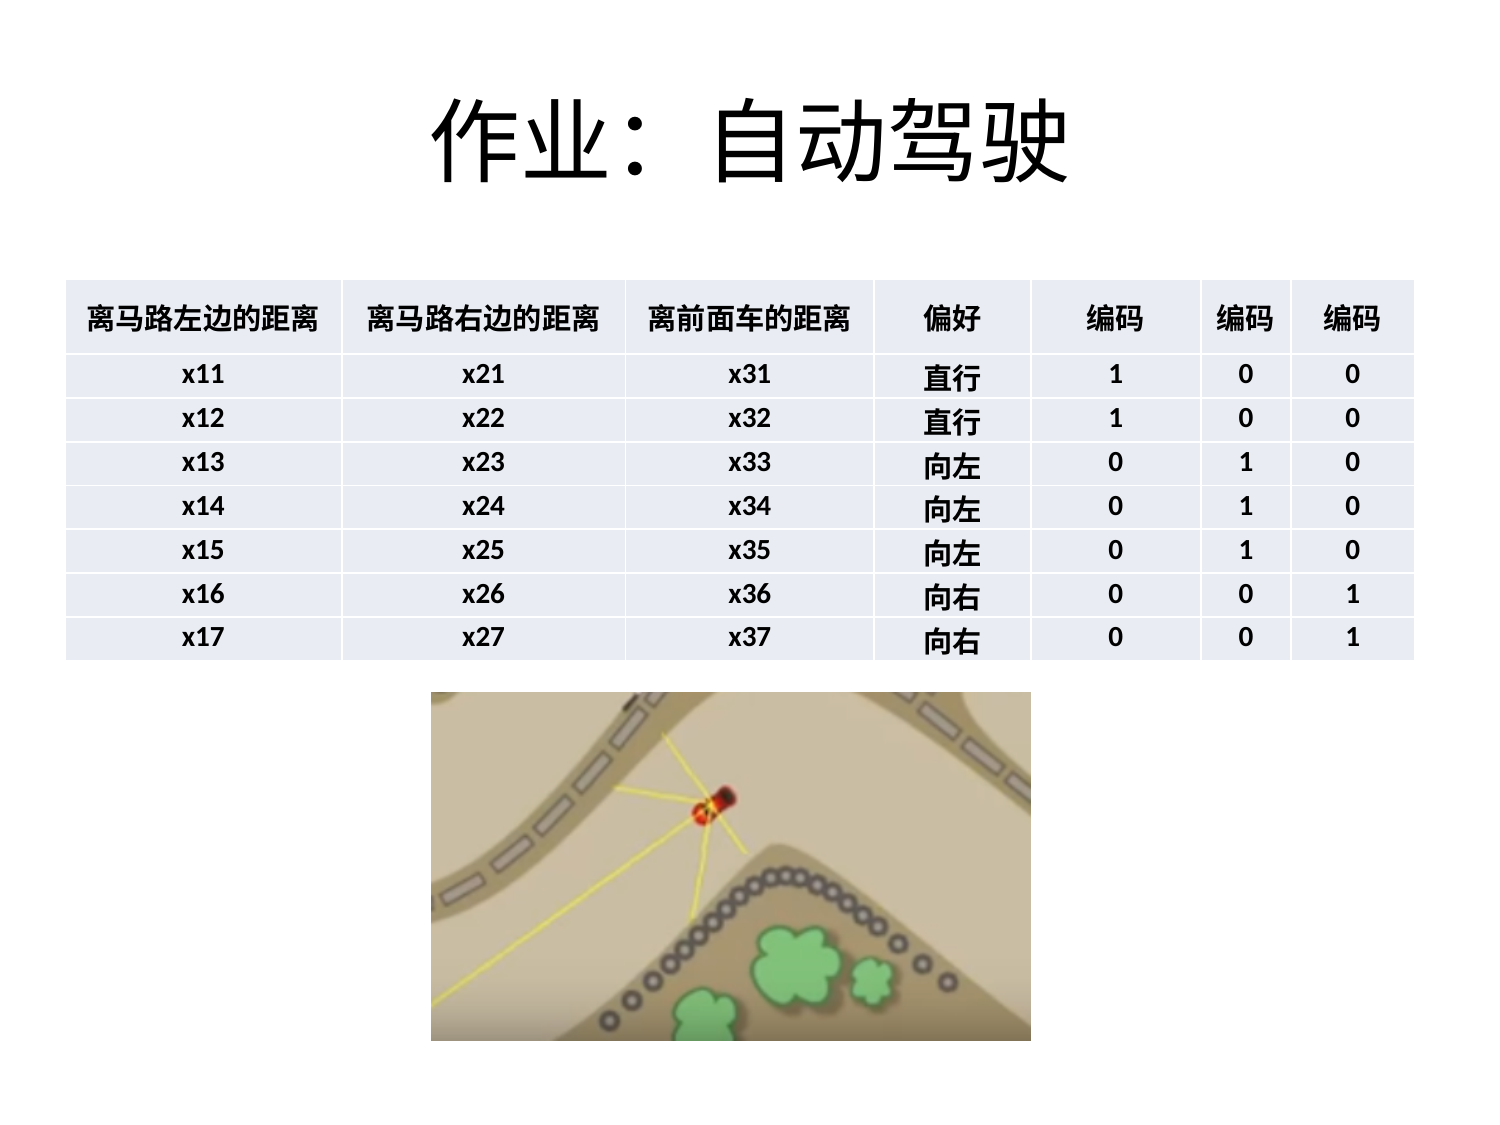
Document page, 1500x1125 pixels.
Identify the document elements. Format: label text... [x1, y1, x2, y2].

table_cell x12 [66, 399, 341, 441]
table_cell 0 [1032, 443, 1200, 485]
table_header 离马路右边的距离 [343, 280, 625, 353]
table_header 编码 [1292, 280, 1414, 353]
table_cell 1 [1032, 399, 1200, 441]
table_header 离前面车的距离 [626, 280, 873, 353]
table_cell x35 [626, 530, 873, 572]
table_cell x22 [343, 399, 625, 441]
table_cell 向左 [875, 530, 1030, 572]
table_cell x23 [343, 443, 625, 485]
table_cell x25 [343, 530, 625, 572]
table_cell x37 [626, 618, 873, 660]
table_cell x31 [626, 355, 873, 397]
table_cell 0 [1292, 355, 1414, 397]
table_cell 0 [1032, 574, 1200, 616]
table_cell 1 [1202, 443, 1290, 485]
picture [430, 692, 1032, 1041]
table_cell 0 [1202, 355, 1290, 397]
table_cell x14 [66, 486, 341, 528]
table_cell x26 [343, 574, 625, 616]
table_cell x16 [66, 574, 341, 616]
table_cell 0 [1292, 486, 1414, 528]
table_cell 1 [1202, 486, 1290, 528]
table_cell x36 [626, 574, 873, 616]
table_cell 向左 [875, 443, 1030, 485]
table_header 编码 [1202, 280, 1290, 353]
table_cell 直行 [875, 399, 1030, 441]
table_cell x24 [343, 486, 625, 528]
table_cell x11 [66, 355, 341, 397]
table_cell x21 [343, 355, 625, 397]
table_cell 1 [1032, 355, 1200, 397]
table_cell x27 [343, 618, 625, 660]
table_cell x34 [626, 486, 873, 528]
table_header 编码 [1032, 280, 1200, 353]
table_cell 向左 [875, 486, 1030, 528]
table_cell 1 [1292, 574, 1414, 616]
table_cell 0 [1292, 399, 1414, 441]
table_cell 0 [1202, 618, 1290, 660]
table_cell 1 [1292, 618, 1414, 660]
table_cell 0 [1202, 574, 1290, 616]
table_cell x15 [66, 530, 341, 572]
table_cell x33 [626, 443, 873, 485]
table_cell 0 [1292, 530, 1414, 572]
table_cell 向右 [875, 574, 1030, 616]
table_cell 0 [1032, 530, 1200, 572]
table_header 离马路左边的距离 [66, 280, 341, 353]
table_cell x17 [66, 618, 341, 660]
table_cell 0 [1032, 486, 1200, 528]
table_cell 1 [1202, 530, 1290, 572]
table_header 偏好 [875, 280, 1030, 353]
table_cell 直行 [875, 355, 1030, 397]
title 作业：自动驾驶 [75, 45, 1425, 233]
table_cell x13 [66, 443, 341, 485]
table_cell 0 [1292, 443, 1414, 485]
table_cell 0 [1032, 618, 1200, 660]
table_cell x32 [626, 399, 873, 441]
table_cell 向右 [875, 618, 1030, 660]
table_cell 0 [1202, 399, 1290, 441]
